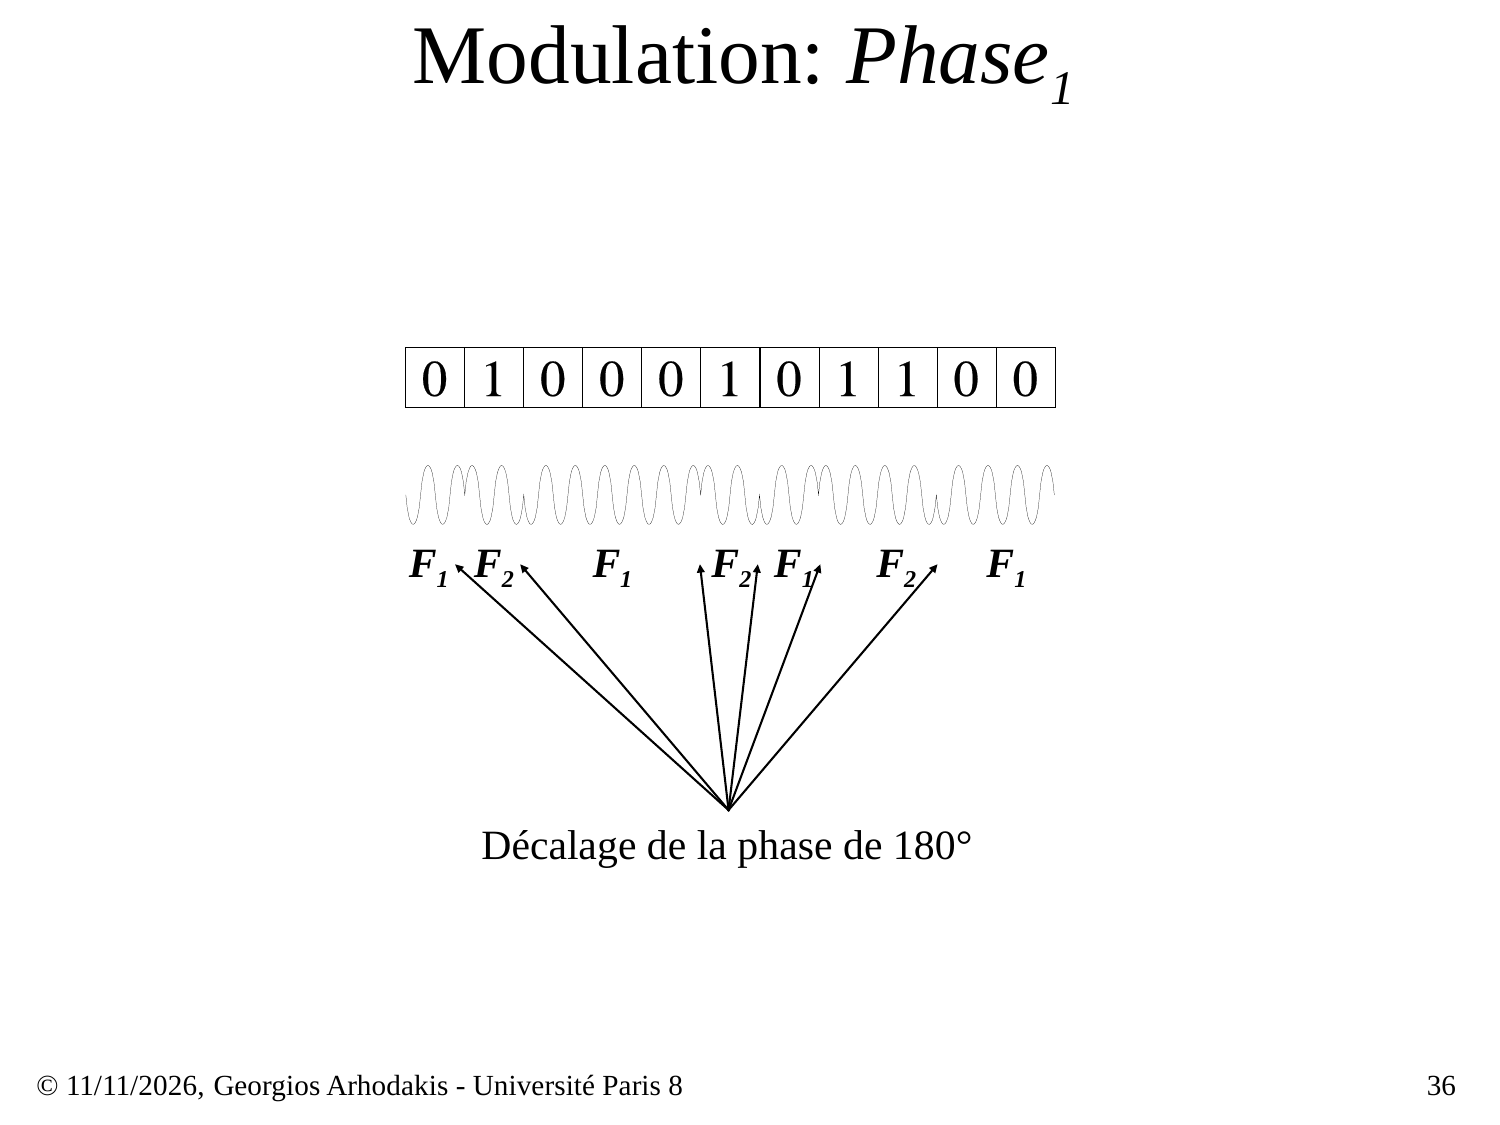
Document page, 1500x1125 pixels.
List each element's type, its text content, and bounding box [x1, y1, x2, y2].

footer Georgios Arhodakis - Université Paris 8 [206, 1062, 975, 1105]
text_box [520, 564, 697, 811]
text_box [454, 564, 517, 811]
picture [399, 337, 1061, 567]
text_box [699, 564, 724, 811]
slide_number 36 [1151, 1062, 1464, 1105]
text_box F1 [402, 576, 449, 593]
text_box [728, 564, 938, 811]
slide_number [29, 1062, 206, 1105]
text_box Décalage de la phase de 180° [466, 810, 992, 875]
text_box F1 [980, 576, 1033, 593]
title Modulation: Phase1 [162, 0, 1325, 159]
